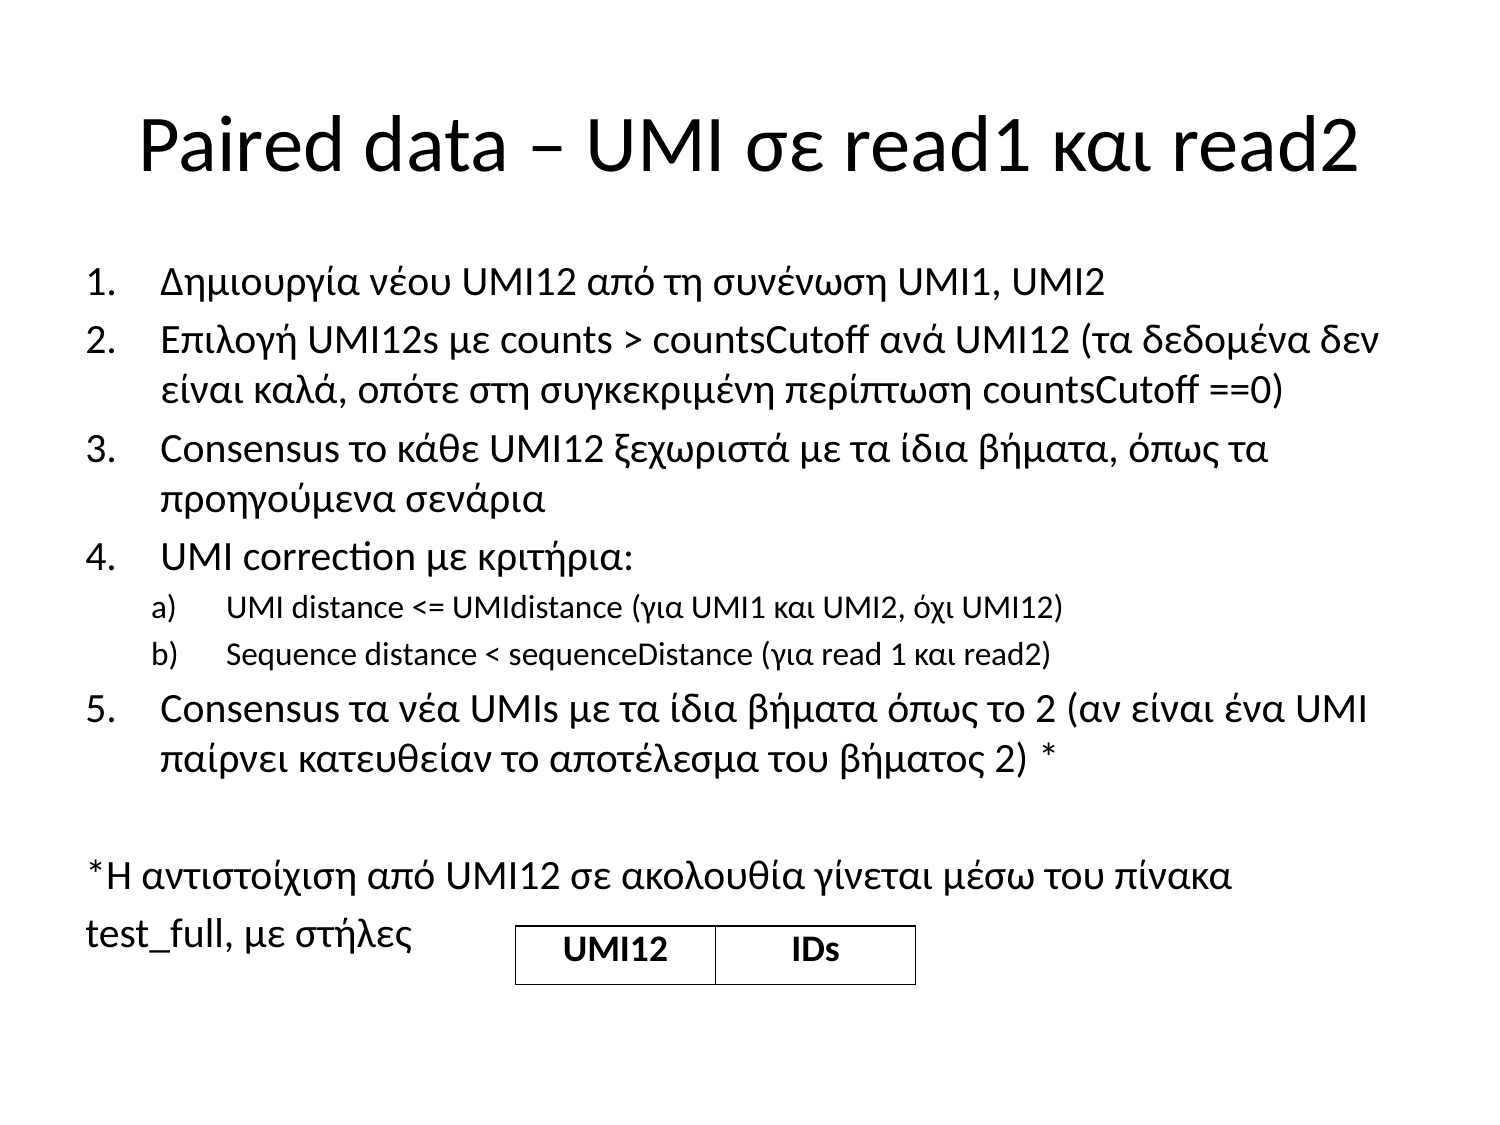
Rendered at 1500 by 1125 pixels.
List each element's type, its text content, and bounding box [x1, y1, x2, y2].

title Paired data – UMI σε read1 και read2 [75, 45, 1425, 233]
list Δημιουργία νέου UMI12 από τη συνένωση UMI1, UMI2 Επιλογή UMI12s με counts > countsCutoff ανά UMI12 (τα δεδομένα δεν είναι καλά, οπότε στη συγκεκριμένη περίπτωση countsCutoff ==0) Consensus το κάθε UMI12 ξεχωριστά με τα ίδια βήματα, όπως τα προηγούμενα σενάρια UMI correction με κριτήρια: UMI distance <= UMIdistance (για UMI1 και UMI2, όχι UMI12) Sequence distance < sequenceDistance (για read 1 και read2) Consensus τα νέα UMIs με τα ίδια βήματα όπως το 2 (αν είναι ένα UMI παίρνει κατευθείαν το αποτέλεσμα του βήματος 2) * *Η αντιστοίχιση από UMI12 σε ακολουθία γίνεται μέσω του πίνακα test_full, με στήλες [70, 246, 1421, 989]
table_header IDs [716, 927, 915, 984]
table_header UMI12 [516, 927, 715, 984]
